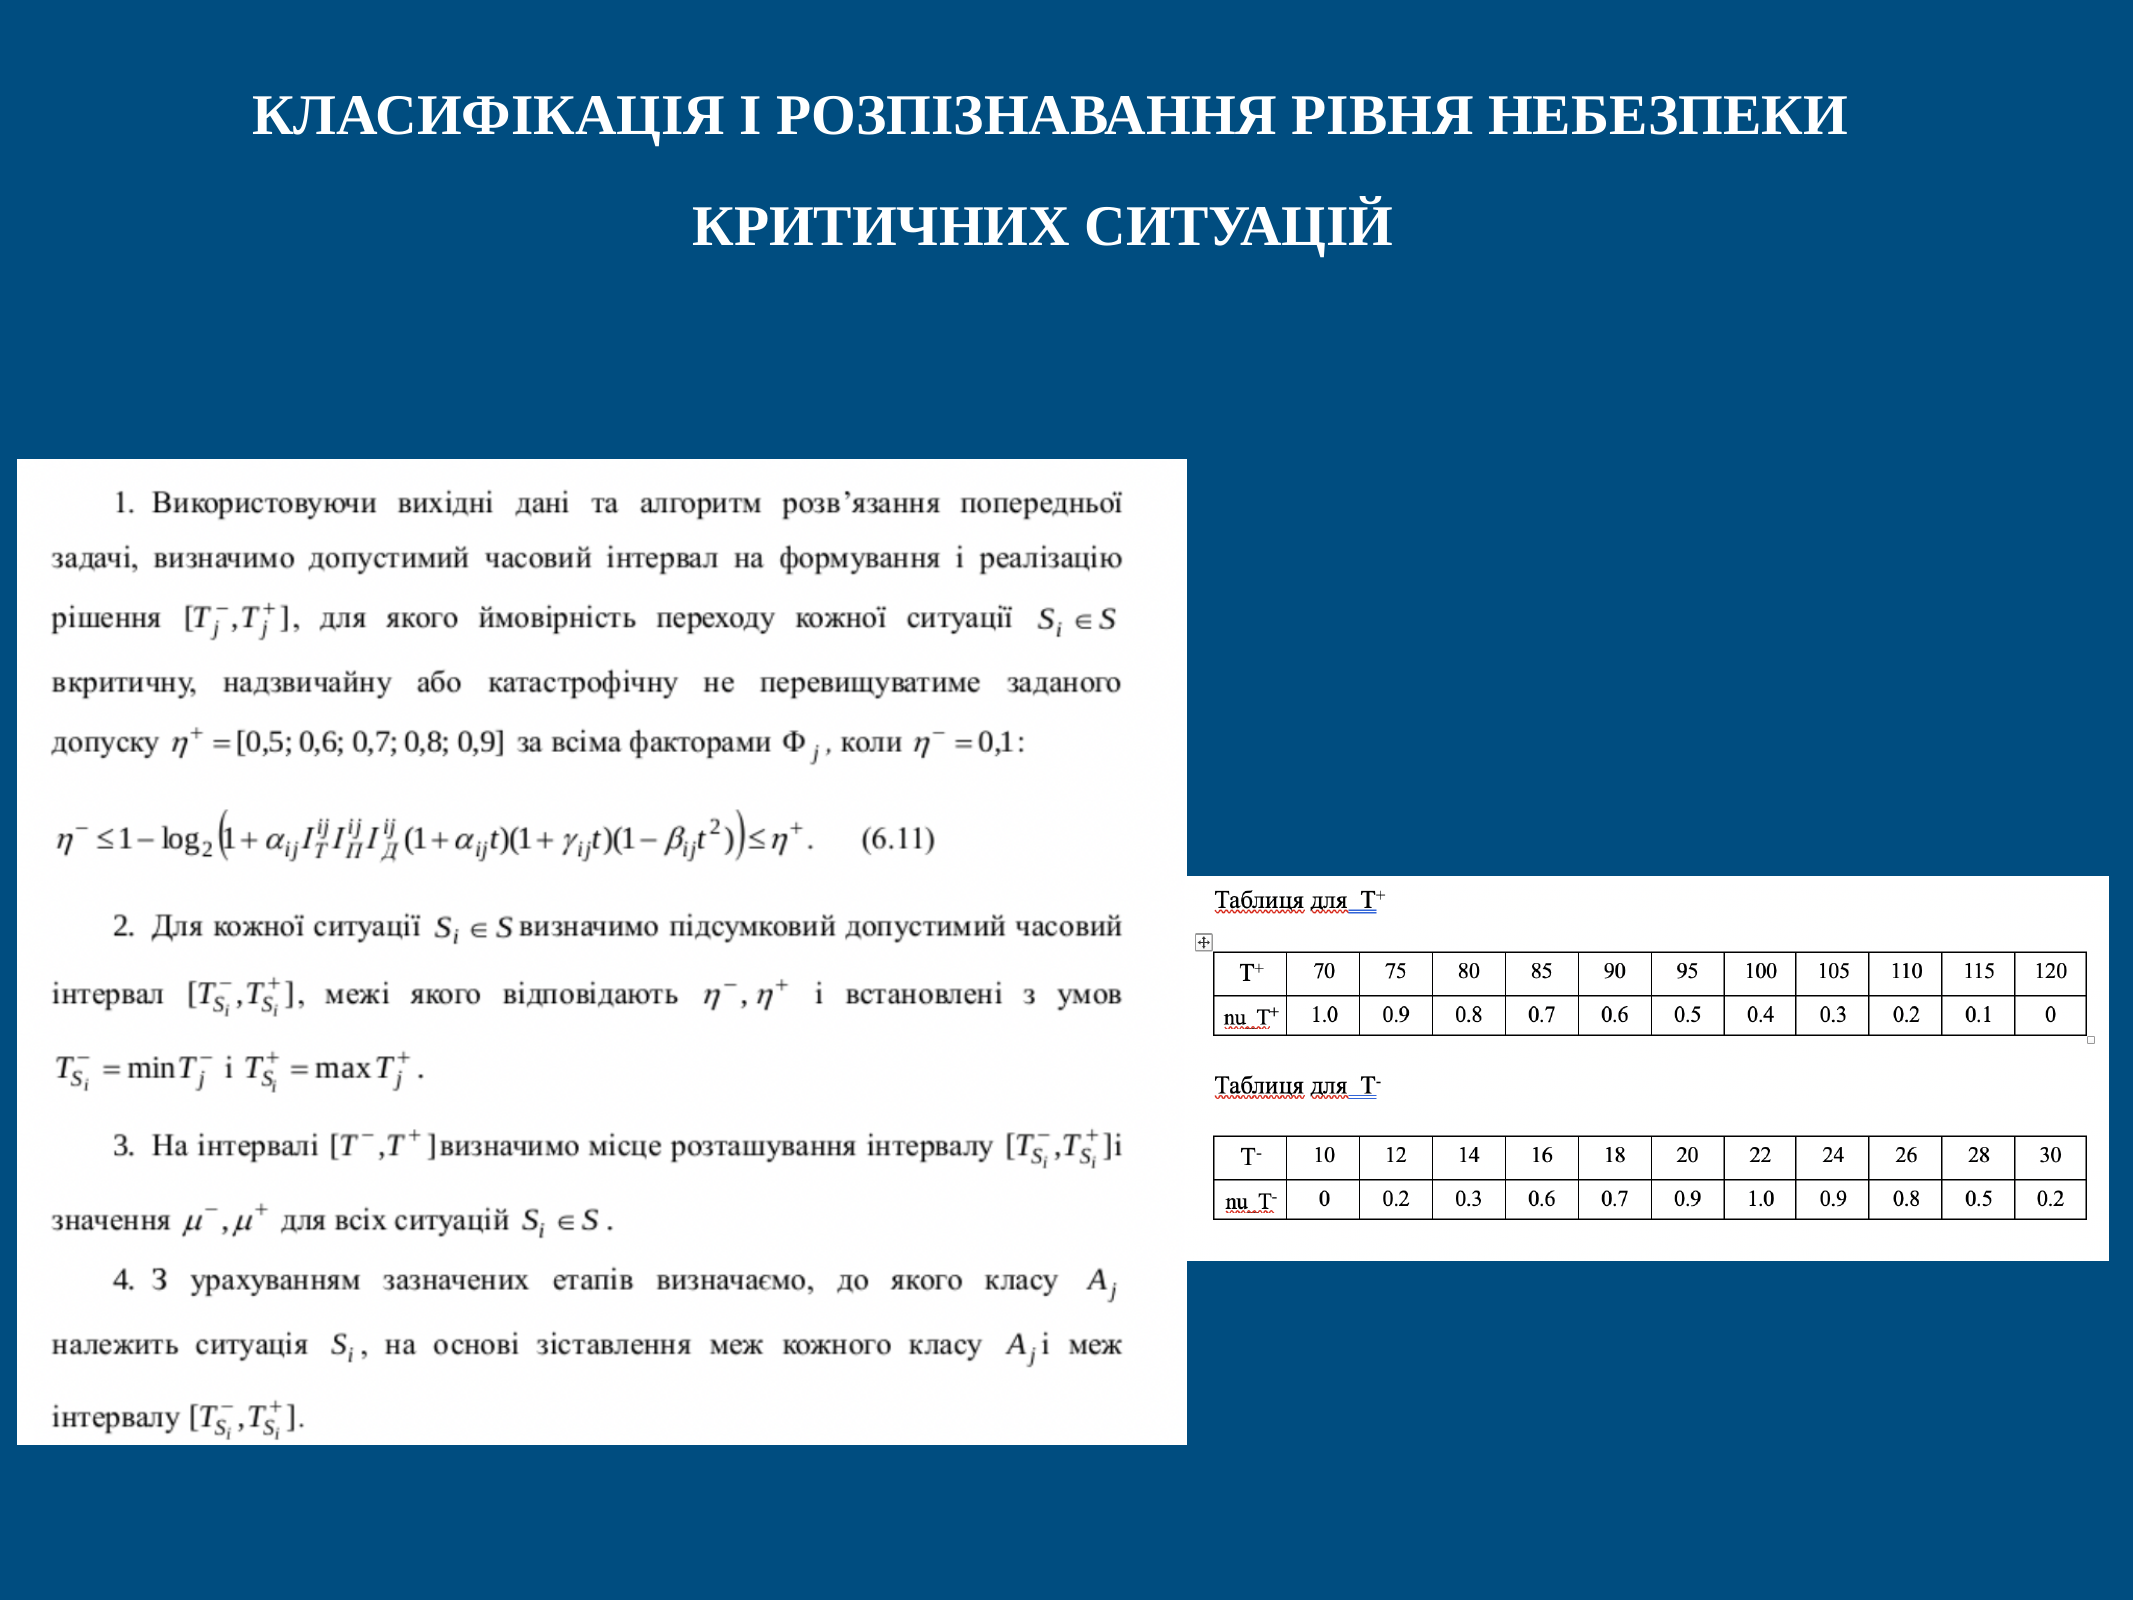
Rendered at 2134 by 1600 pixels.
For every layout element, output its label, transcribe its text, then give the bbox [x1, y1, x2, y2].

title КЛАСИФІКАЦІЯ І РОЗПІЗНАВАННЯ РІВНЯ НЕБЕЗПЕКИ КРИТИЧНИХ СИТУАЦІЙ [191, 25, 1910, 267]
picture [17, 459, 2109, 1446]
